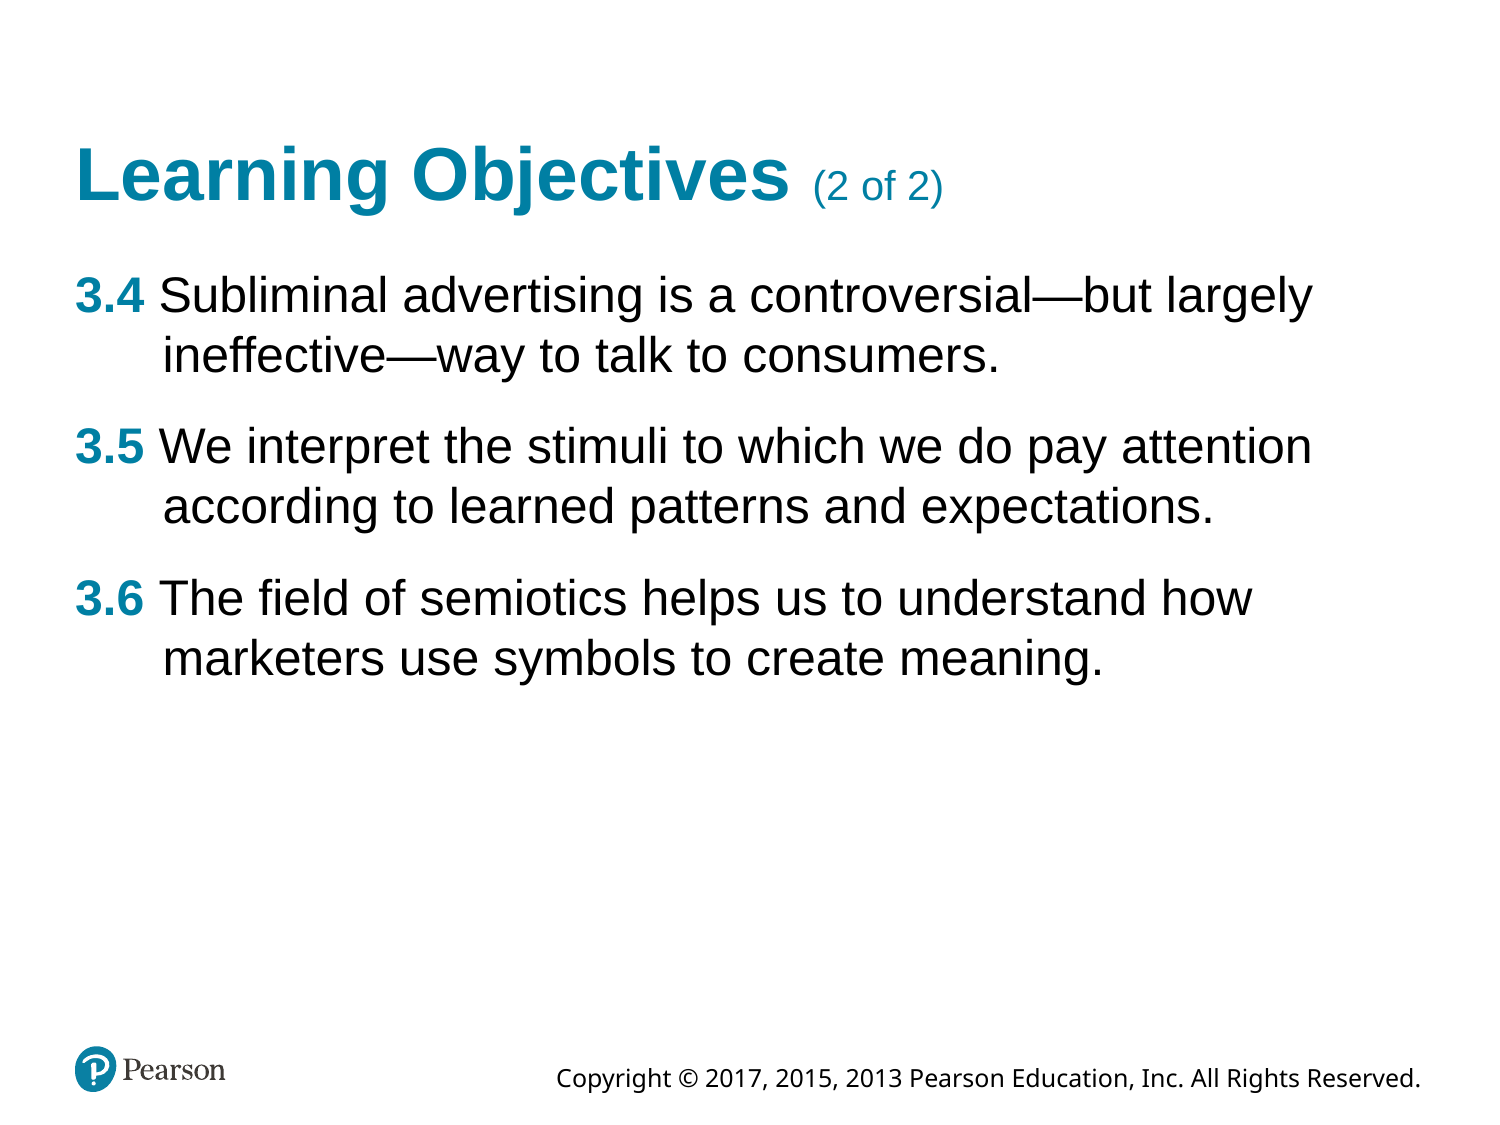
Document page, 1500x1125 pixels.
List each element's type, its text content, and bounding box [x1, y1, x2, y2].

title Learning Objectives (2 of 2) [75, 35, 1425, 216]
list 3.4 Subliminal advertising is a controversial—but largely ineffective—way to talk to consumers. 3.5 We interpret the stimuli to which we do pay attention according to learned patterns and expectations. 3.6 The field of semiotics helps us to understand how marketers use symbols to create meaning. [75, 262, 1425, 1005]
